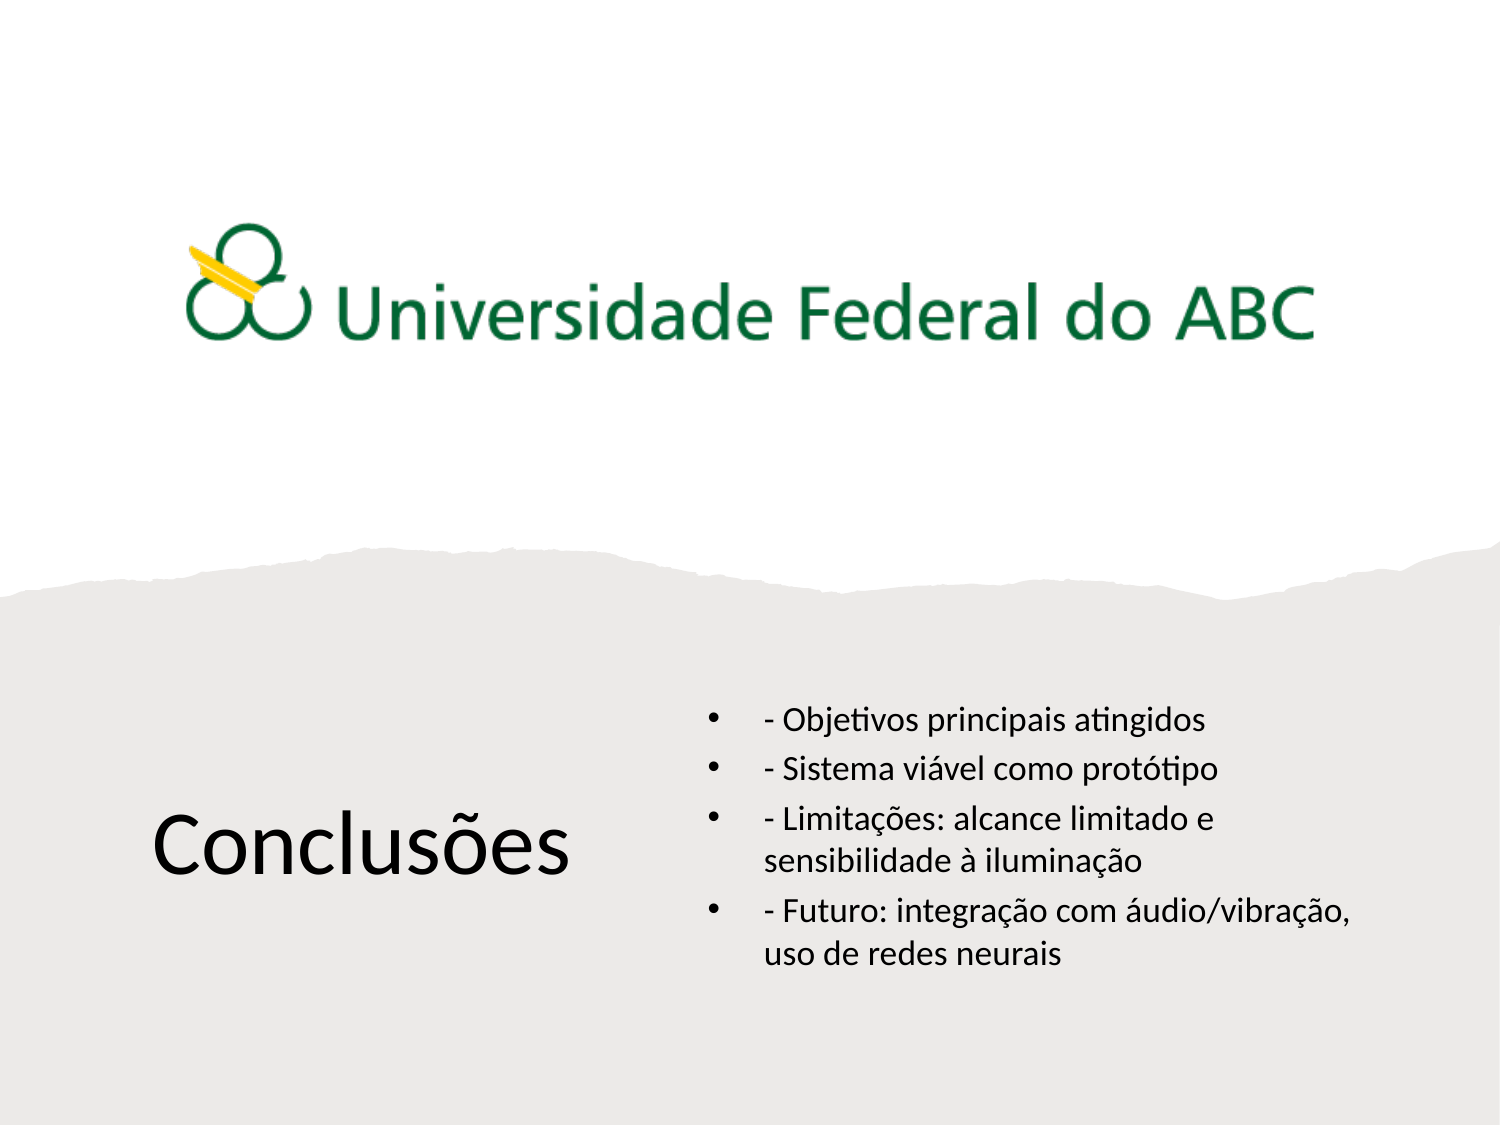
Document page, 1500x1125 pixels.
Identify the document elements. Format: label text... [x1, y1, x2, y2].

title Conclusões [103, 640, 622, 1035]
text_box [0, 539, 1500, 1125]
list - Objetivos principais atingidos - Sistema viável como protótipo - Limitações: alcance limitado e sensibilidade à iluminação - Futuro: integração com áudio/vibração, uso de redes neurais [692, 637, 1397, 1031]
text_box [0, 0, 1500, 597]
picture [142, 188, 1358, 399]
